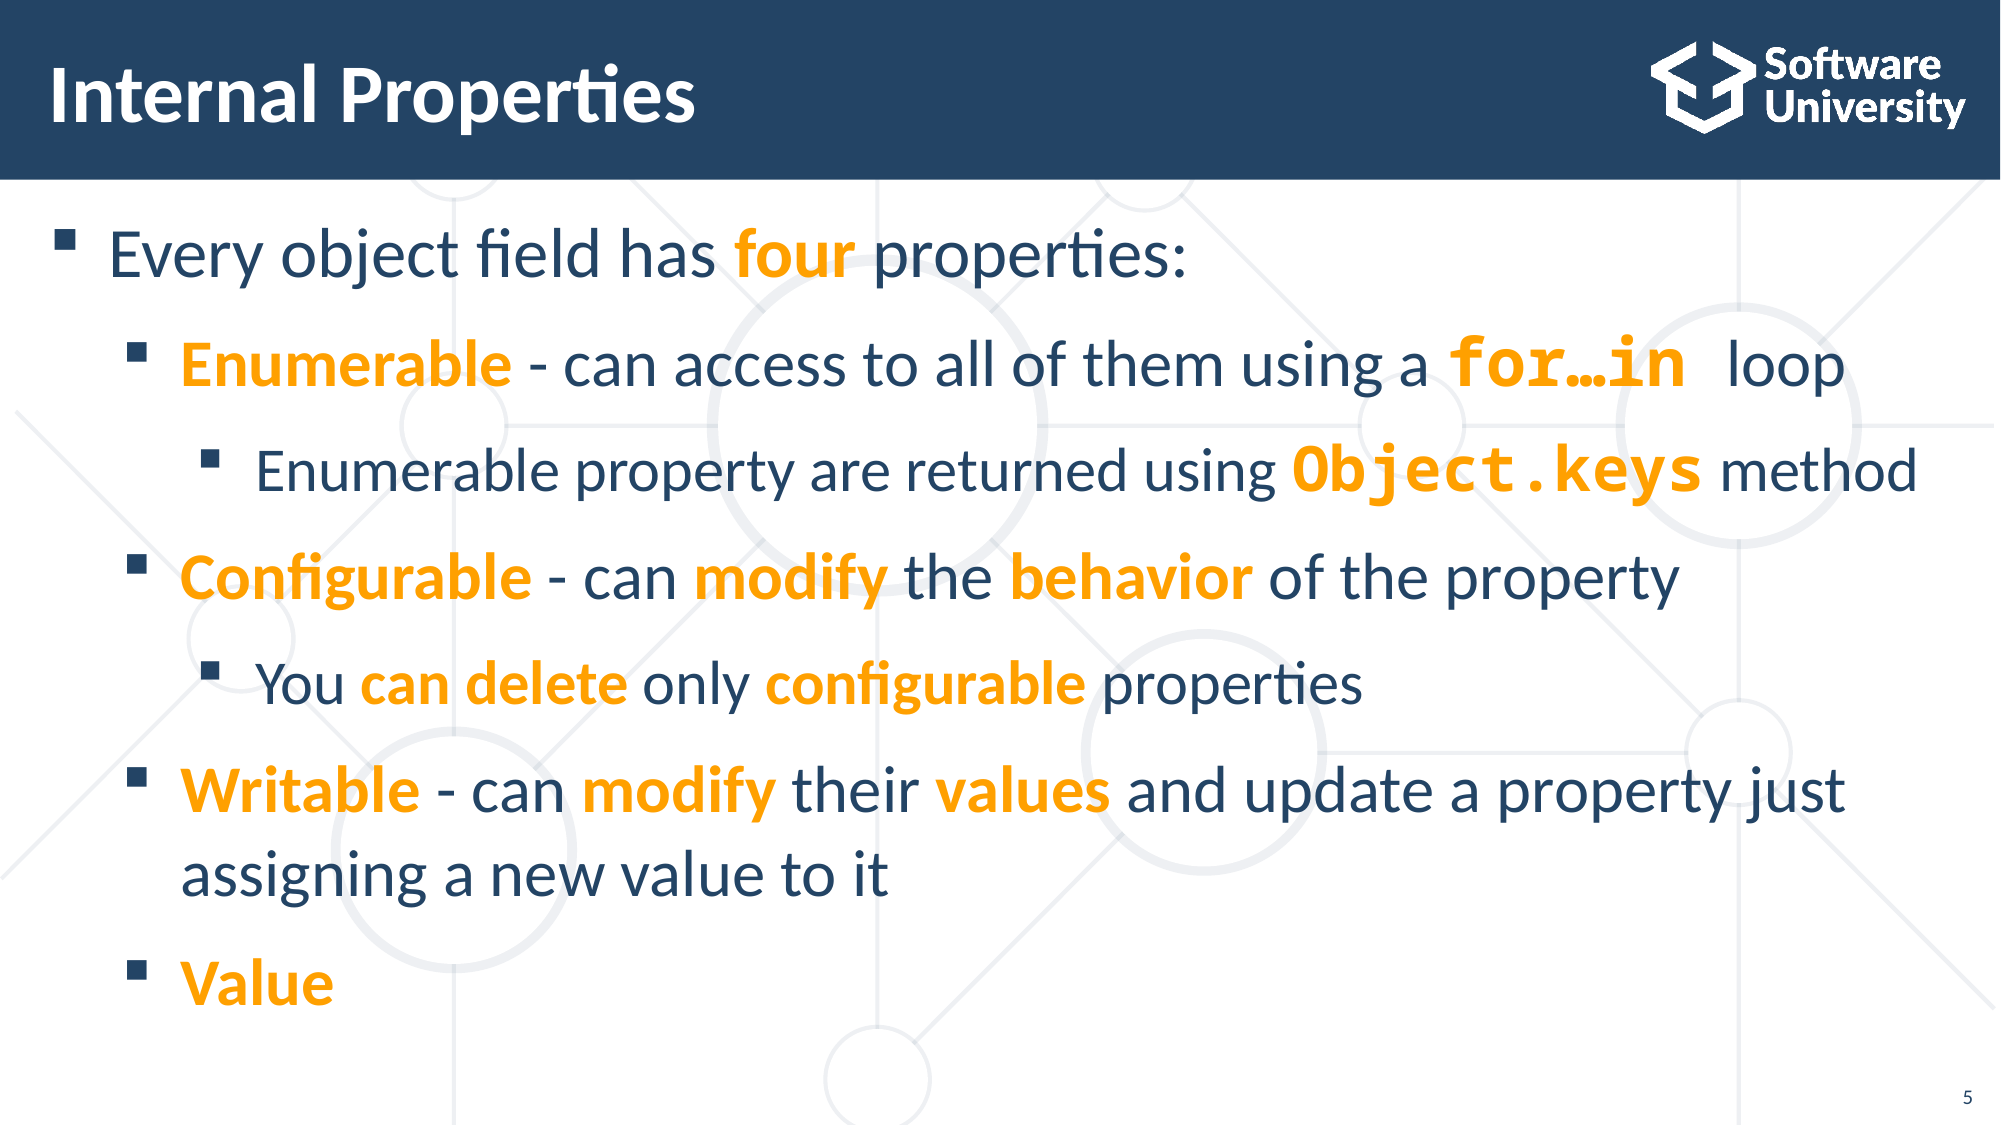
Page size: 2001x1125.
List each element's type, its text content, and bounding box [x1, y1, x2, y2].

picture [1651, 41, 1966, 134]
list Every object field has four properties: Enumerable - can access to all of them using a for…in loop Enumerable property are returned using Object.keys method Configurable - can modify the behavior of the property You can delete only configurable properties Writable - can modify their values and update a property just assigning a new value to it Value [31, 196, 1988, 1101]
slide_number 5 [1927, 1067, 1989, 1117]
title Internal Properties [31, 16, 1625, 162]
